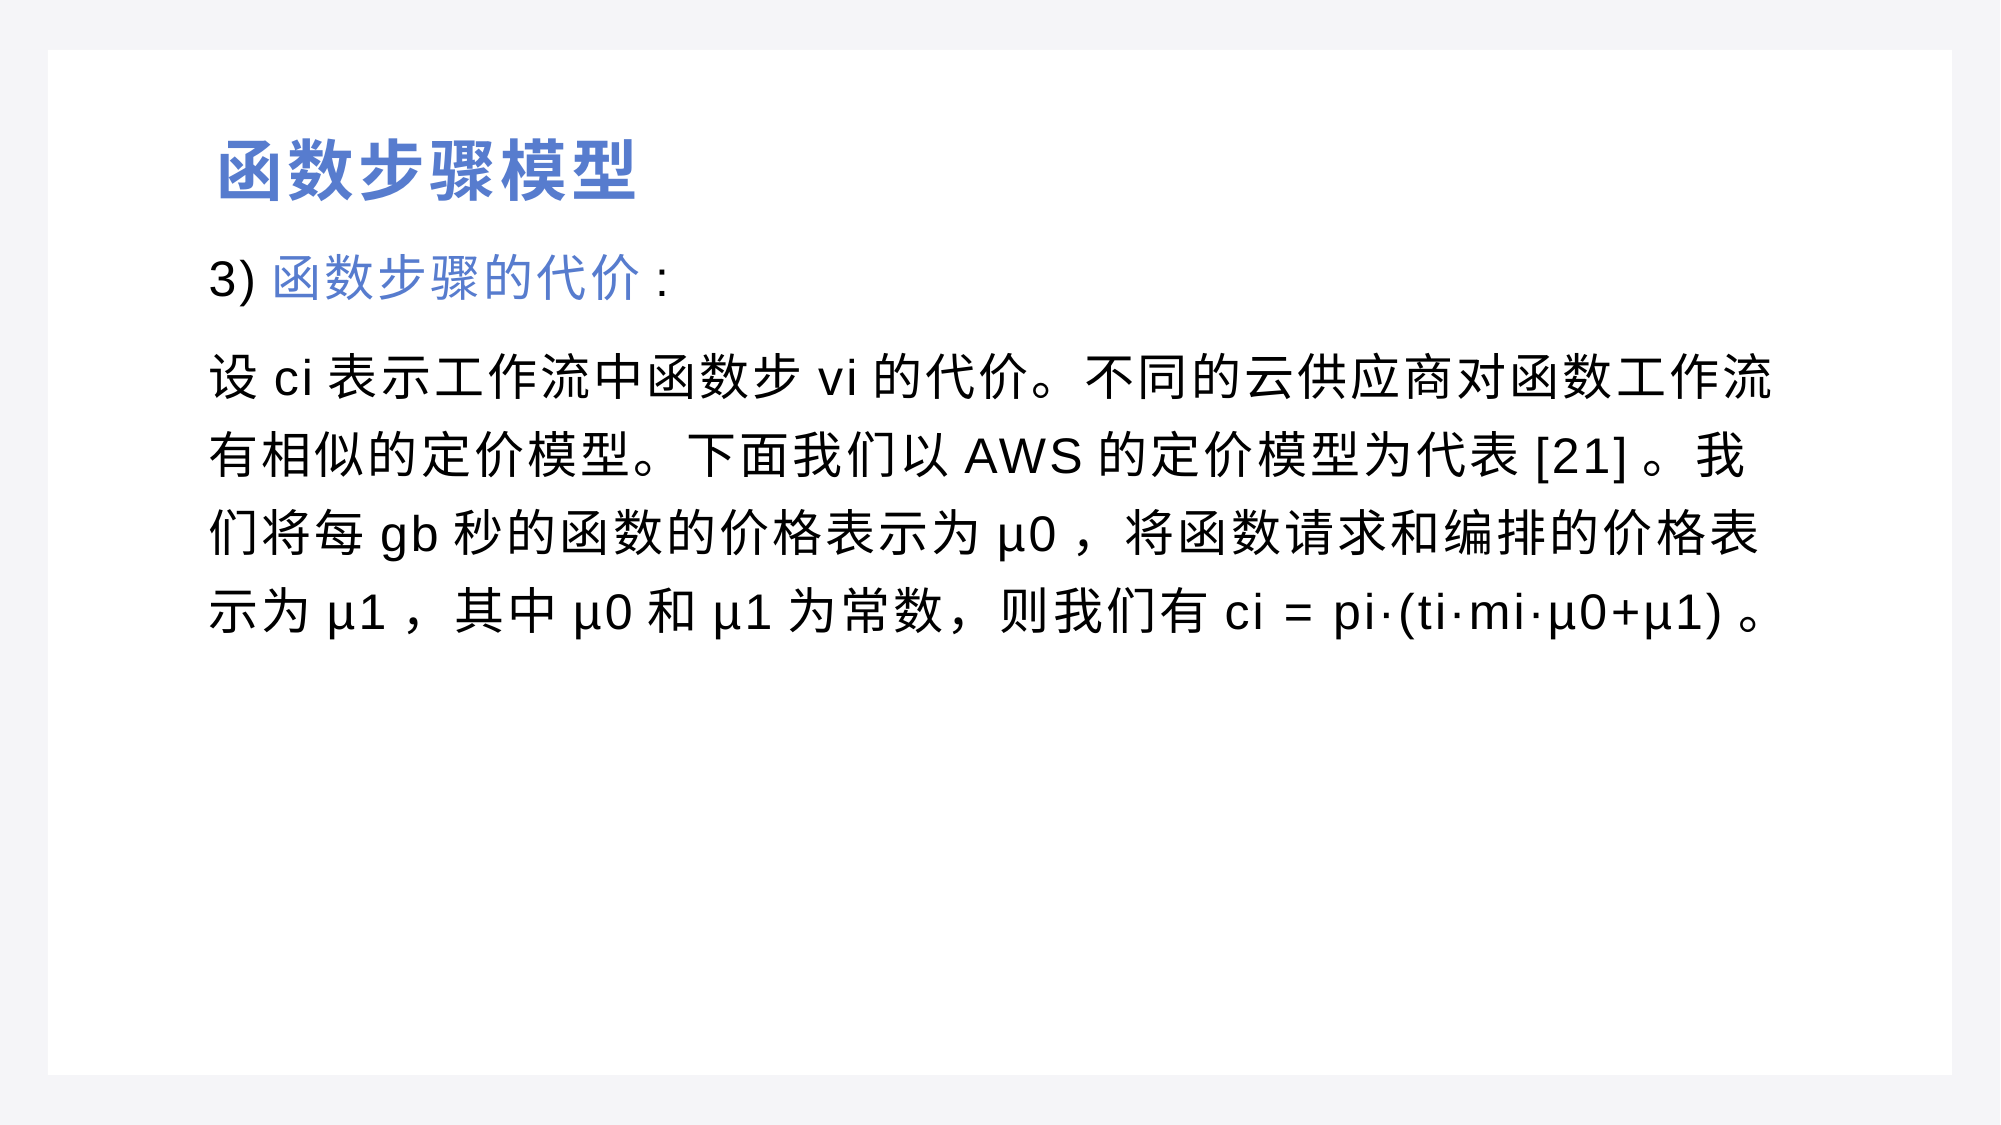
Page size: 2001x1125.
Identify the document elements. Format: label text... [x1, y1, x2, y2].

list 3)函数步骤的代价: 设ci表示工作流中函数步vi的代价。不同的云供应商对函数工作流有相似的定价模型。下面我们以AWS的定价模型为代表[21]。我们将每gb秒的函数的价格表示为µ0，将函数请求和编排的价格表示为µ1，其中µ0和µ1为常数，则我们有ci = pi·(ti·mi·µ0+µ1)。 [191, 228, 1814, 696]
title 函数步骤模型 [199, 109, 1779, 228]
